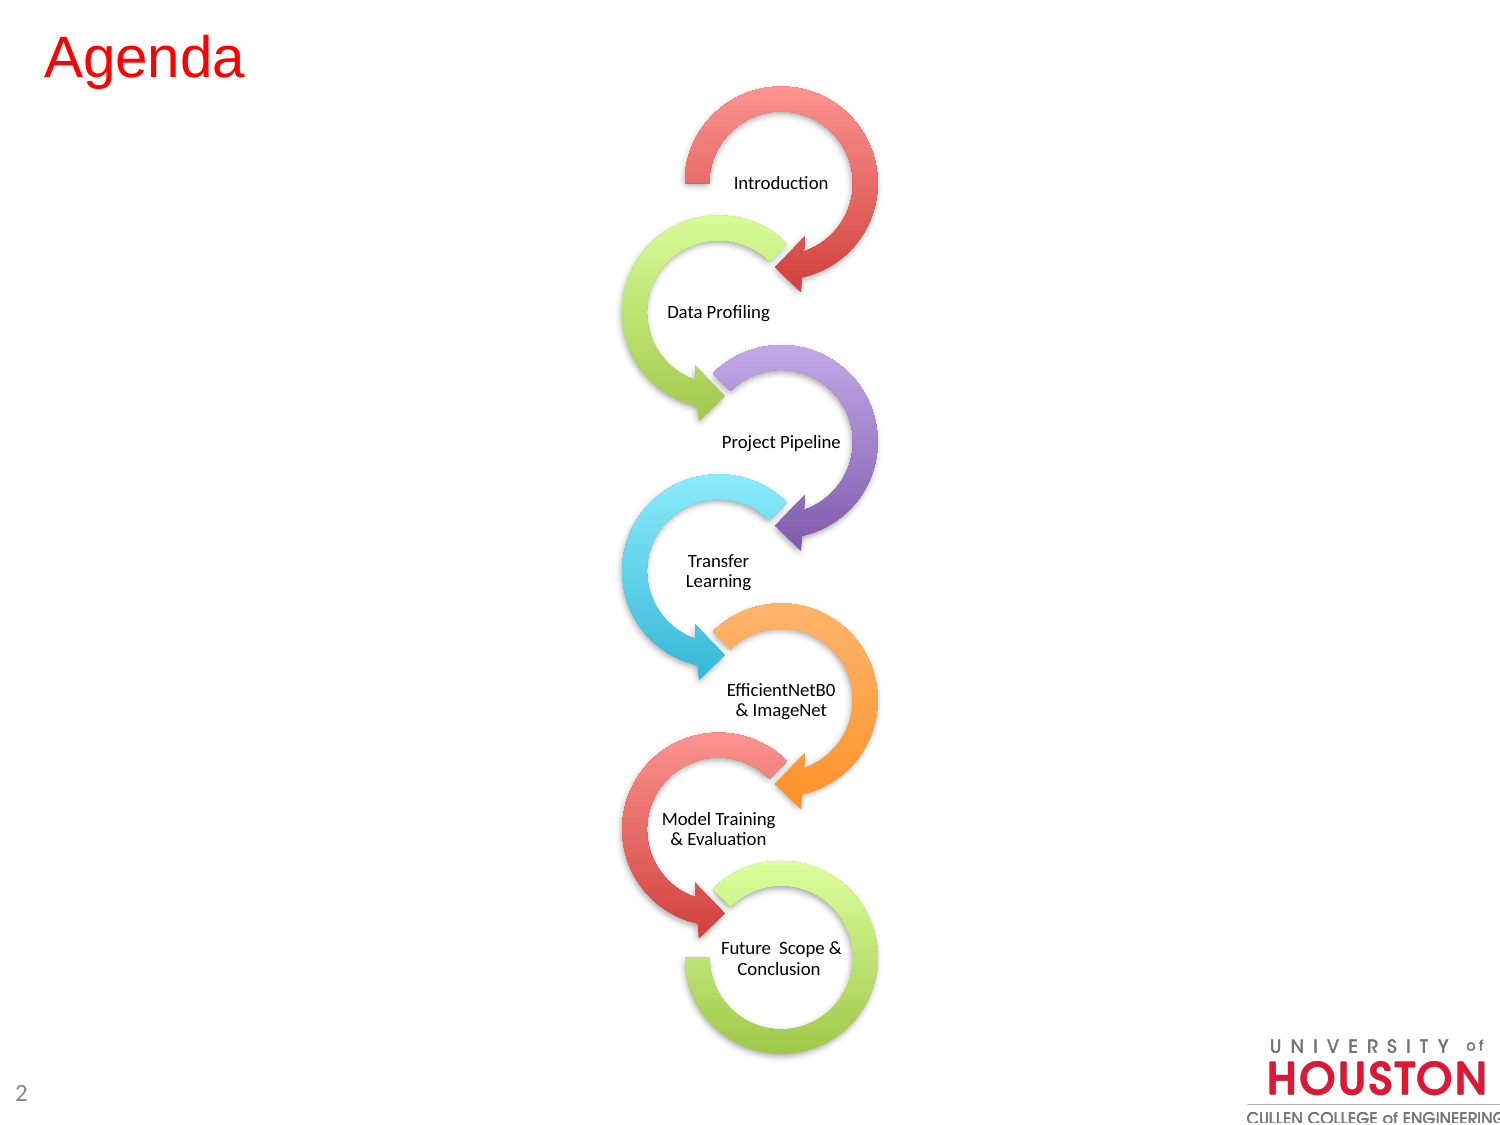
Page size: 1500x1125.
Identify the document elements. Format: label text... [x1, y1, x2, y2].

title Agenda [29, 1, 1372, 107]
picture [1247, 1039, 1500, 1124]
slide_number 2 [0, 1061, 351, 1121]
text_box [606, 70, 894, 1055]
